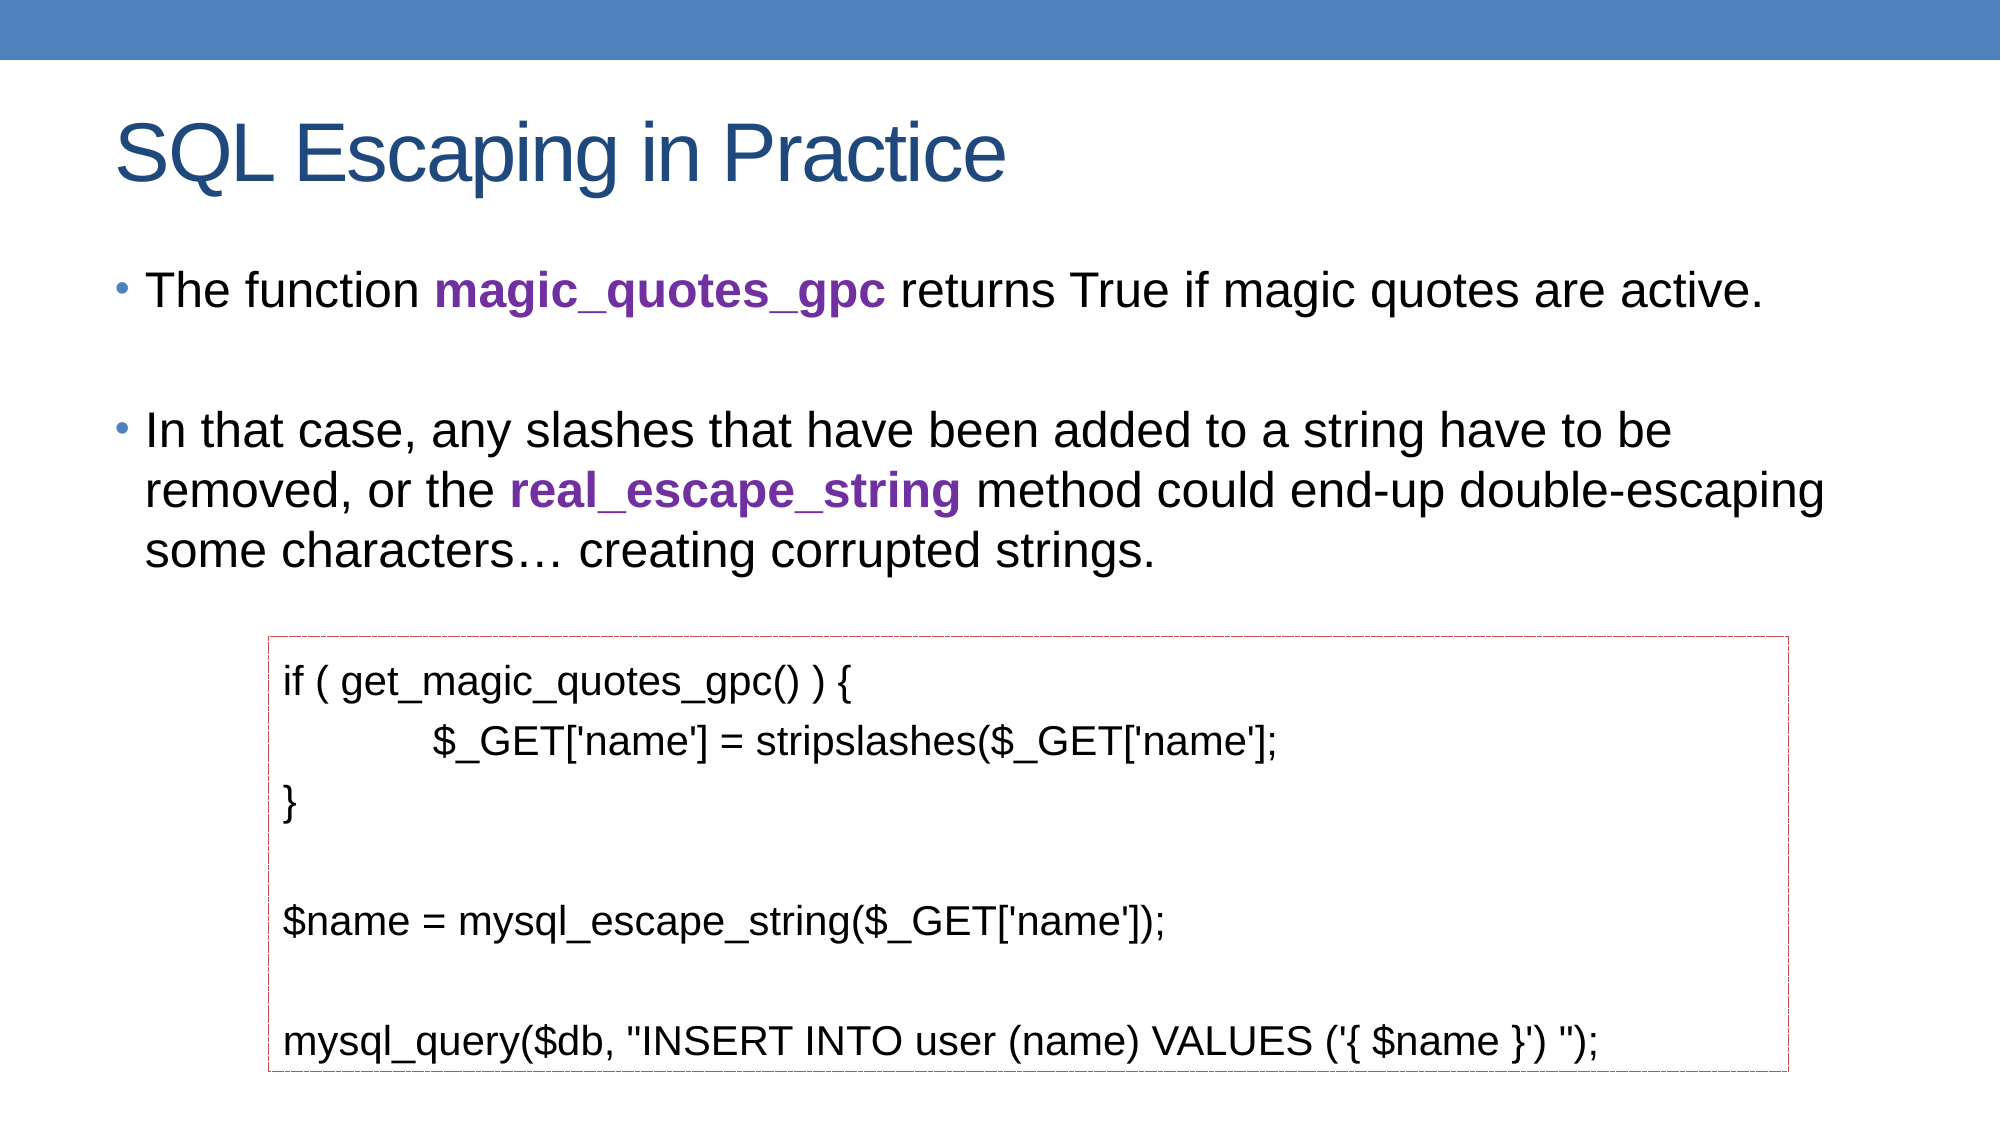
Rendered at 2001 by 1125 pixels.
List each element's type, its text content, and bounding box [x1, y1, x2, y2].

list The function magic_quotes_gpc returns True if magic quotes are active. In that case, any slashes that have been added to a string have to be removed, or the real_escape_string method could end-up double-escaping some characters… creating corrupted strings. [99, 249, 1900, 1050]
title SQL Escaping in Practice [99, 67, 1900, 230]
text_box if ( get_magic_quotes_gpc() ) { $_GET['name'] = stripslashes($_GET['name']; } $name = mysql_escape_string($_GET['name']); mysql_query($db, "INSERT INTO user (name) VALUES ('{ $name }') "); [268, 636, 1789, 1072]
